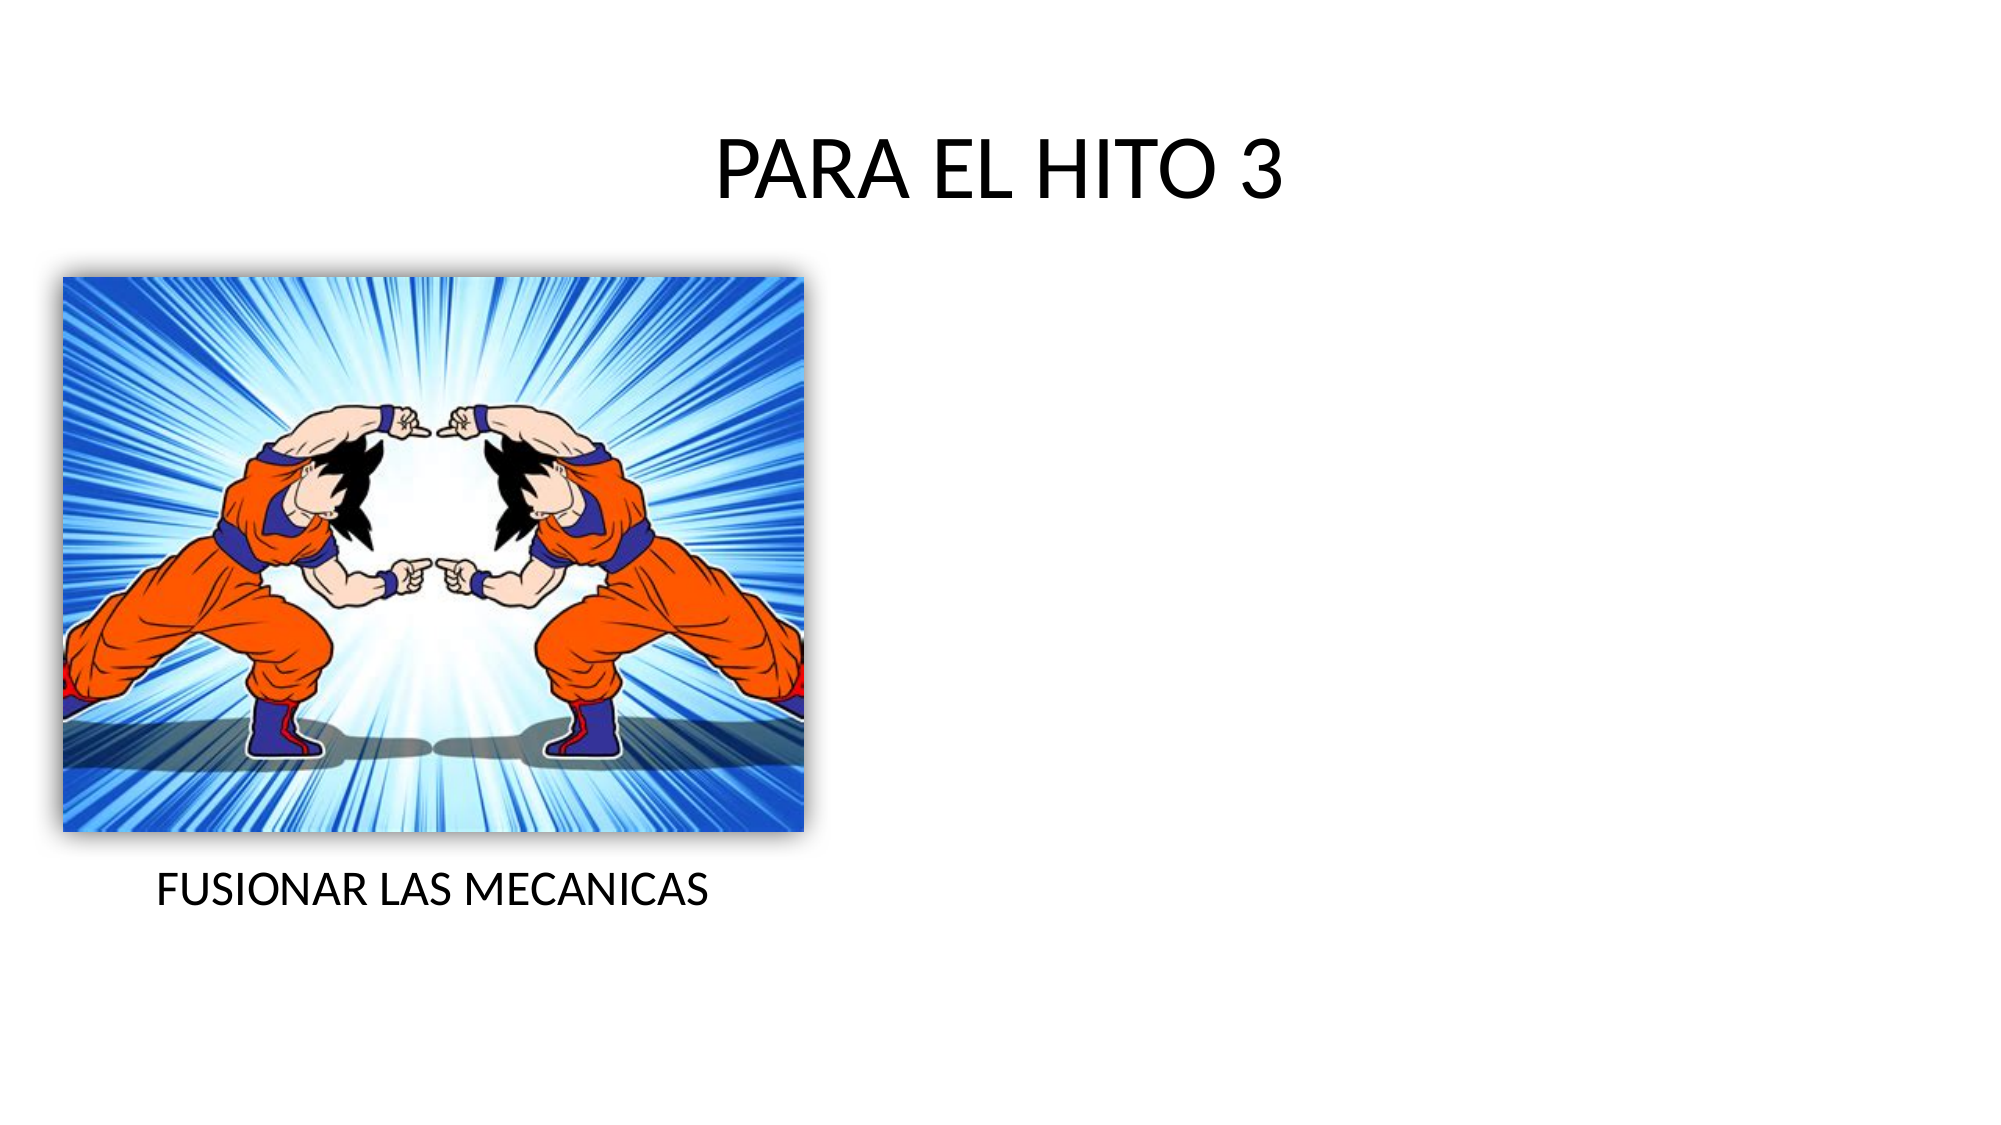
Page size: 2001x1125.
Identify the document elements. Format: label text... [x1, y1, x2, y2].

title PARA EL HITO 3 [137, 59, 1863, 278]
text_box FUSIONAR LAS MECANICAS [63, 847, 804, 924]
picture [62, 277, 804, 833]
